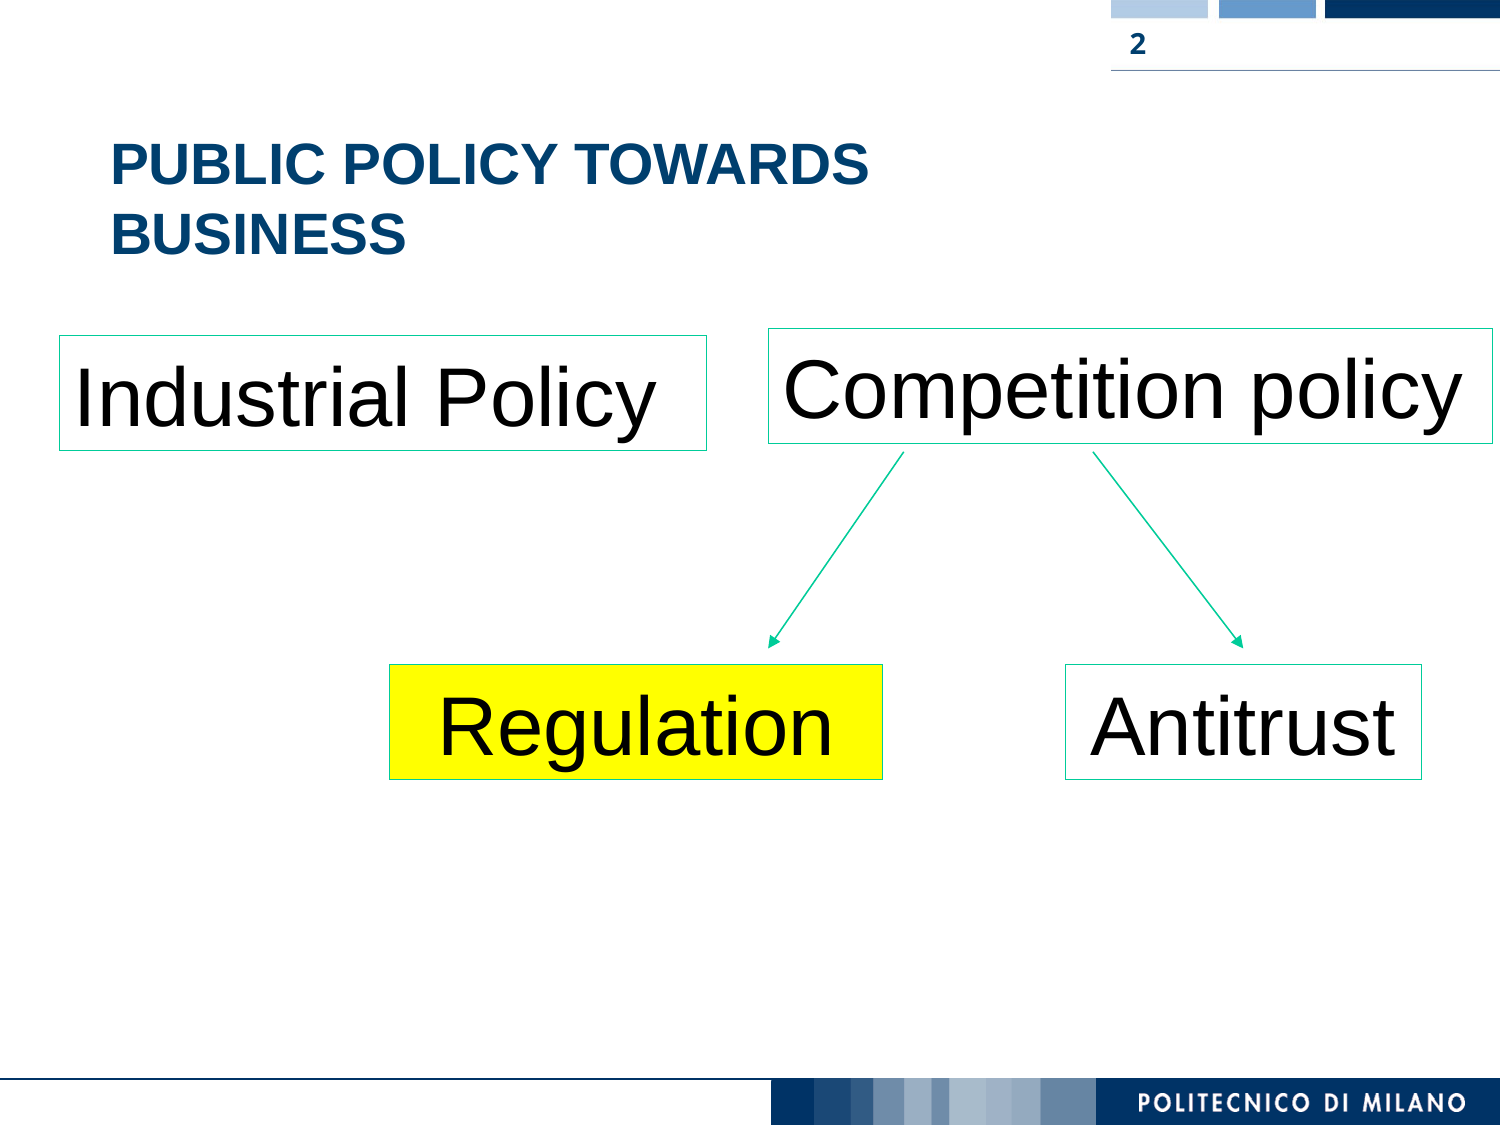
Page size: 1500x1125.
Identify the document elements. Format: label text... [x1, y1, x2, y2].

title Public Policy towards business [109, 126, 1086, 265]
text_box Regulation [389, 664, 883, 780]
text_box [1092, 451, 1244, 649]
slide_number 2 [1084, 24, 1324, 61]
text_box Competition policy [768, 328, 1493, 444]
picture [0, 1074, 1500, 1125]
text_box Antitrust [1065, 664, 1422, 780]
text_box Industrial Policy [59, 335, 707, 451]
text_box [767, 451, 904, 649]
picture [1103, 0, 1500, 74]
